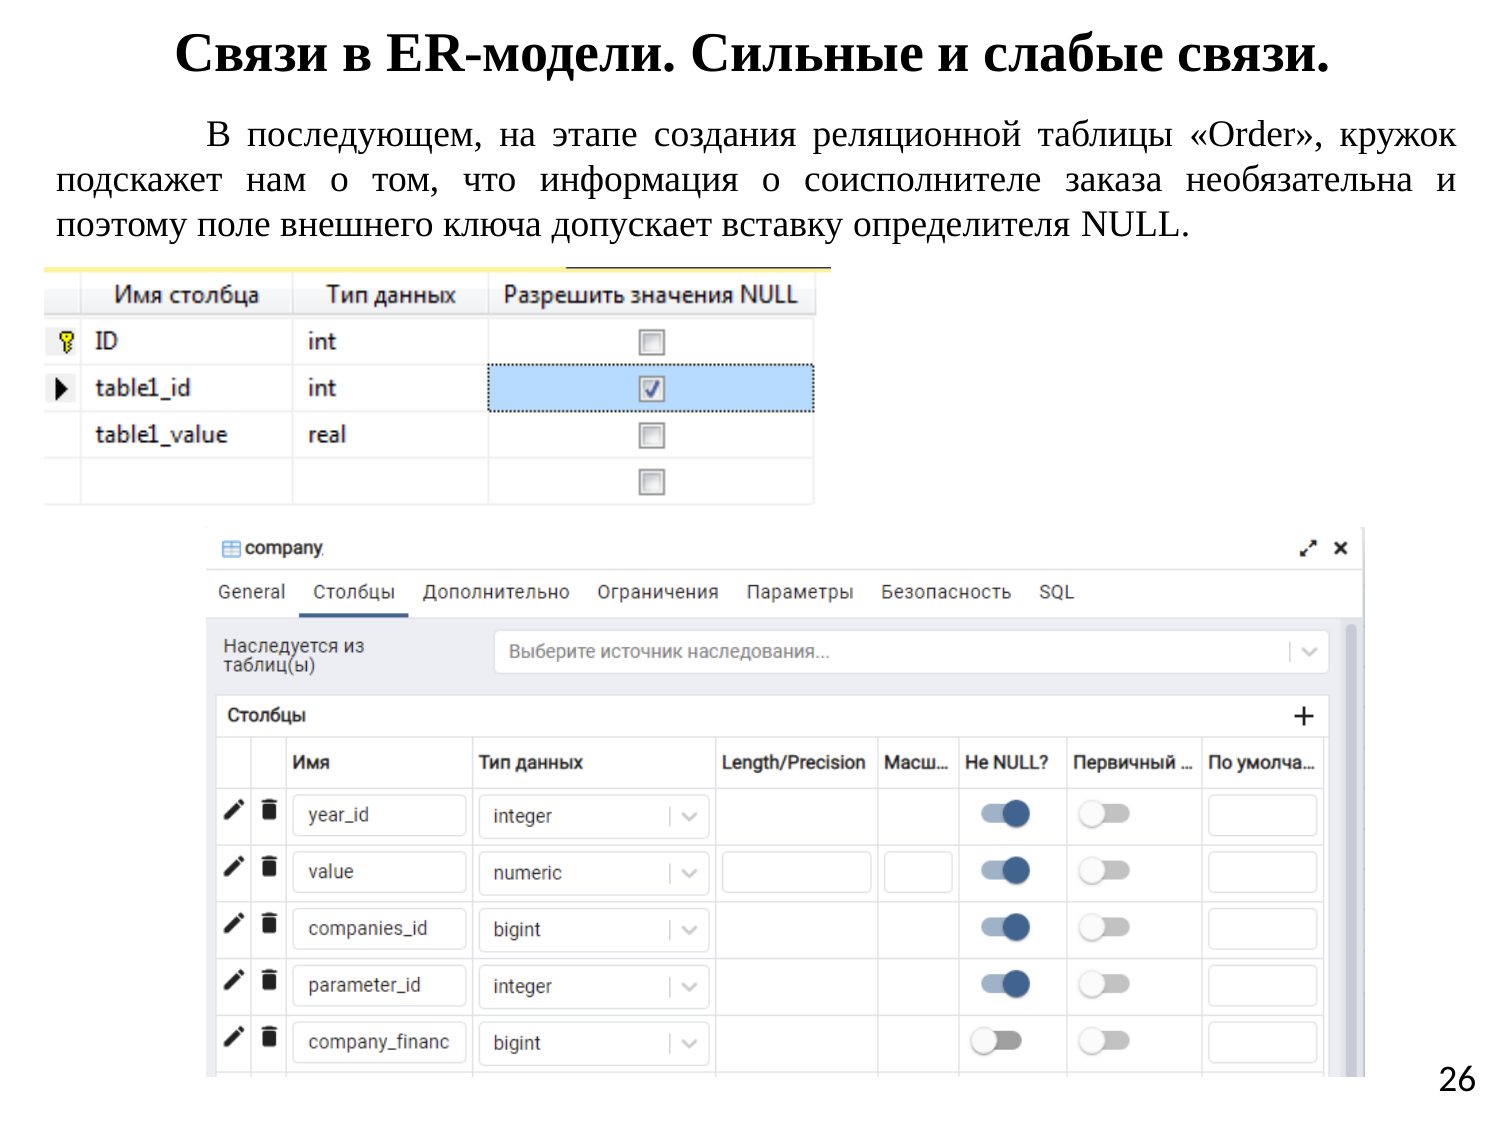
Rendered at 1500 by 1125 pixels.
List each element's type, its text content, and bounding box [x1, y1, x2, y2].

text_box В последующем, на этапе создания реляционной таблицы «Order», кружок подскажет нам о том, что информация о соисполнителе заказа необязательна и поэтому поле внешнего ключа допускает вставку определителя NULL. [41, 101, 1473, 252]
picture [43, 266, 831, 516]
picture [206, 527, 1365, 1078]
text_box 26 [1423, 1046, 1492, 1107]
title Связи в ER-модели. Сильные и слабые связи. [32, 7, 1473, 90]
